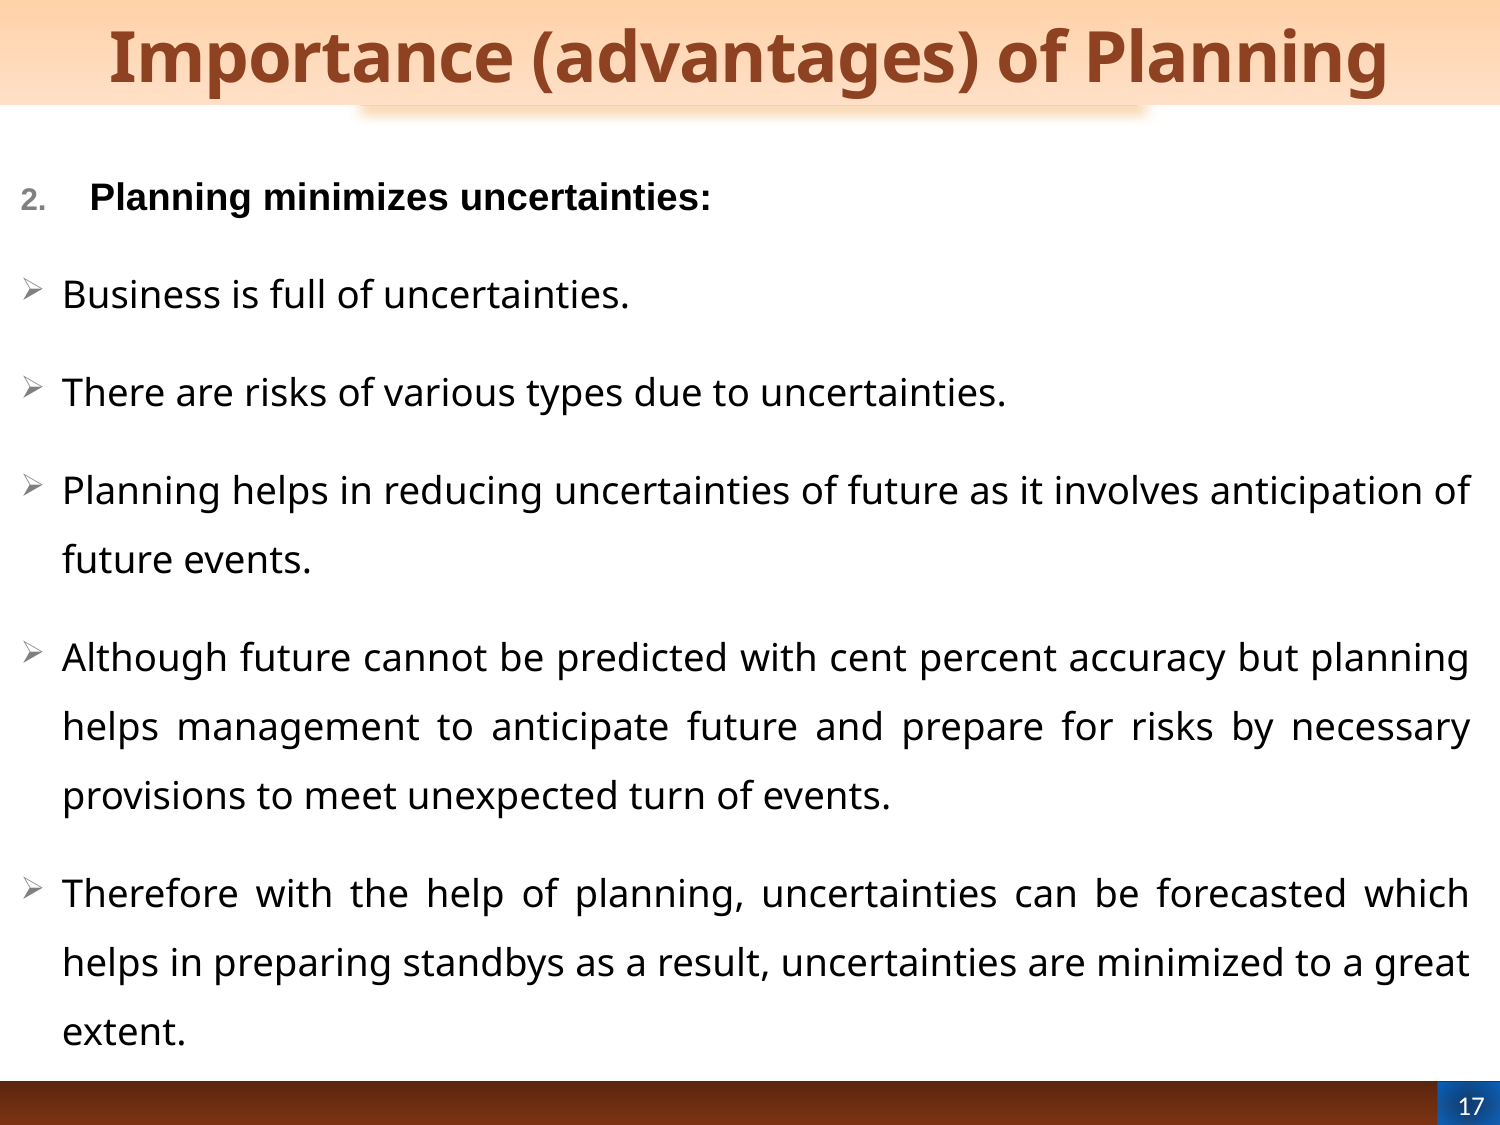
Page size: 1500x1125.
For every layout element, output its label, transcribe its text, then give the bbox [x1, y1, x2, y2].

list Planning minimizes uncertainties: Business is full of uncertainties. There are risks of various types due to uncertainties. Planning helps in reducing uncertainties of future as it involves anticipation of future events. Although future cannot be predicted with cent percent accuracy but planning helps management to anticipate future and prepare for risks by necessary provisions to meet unexpected turn of events. Therefore with the help of planning, uncertainties can be forecasted which helps in preparing standbys as a result, uncertainties are minimized to a great extent. [5, 141, 1488, 1063]
slide_number 17 [1437, 1082, 1500, 1125]
title Importance (advantages) of Planning [0, 0, 1500, 105]
